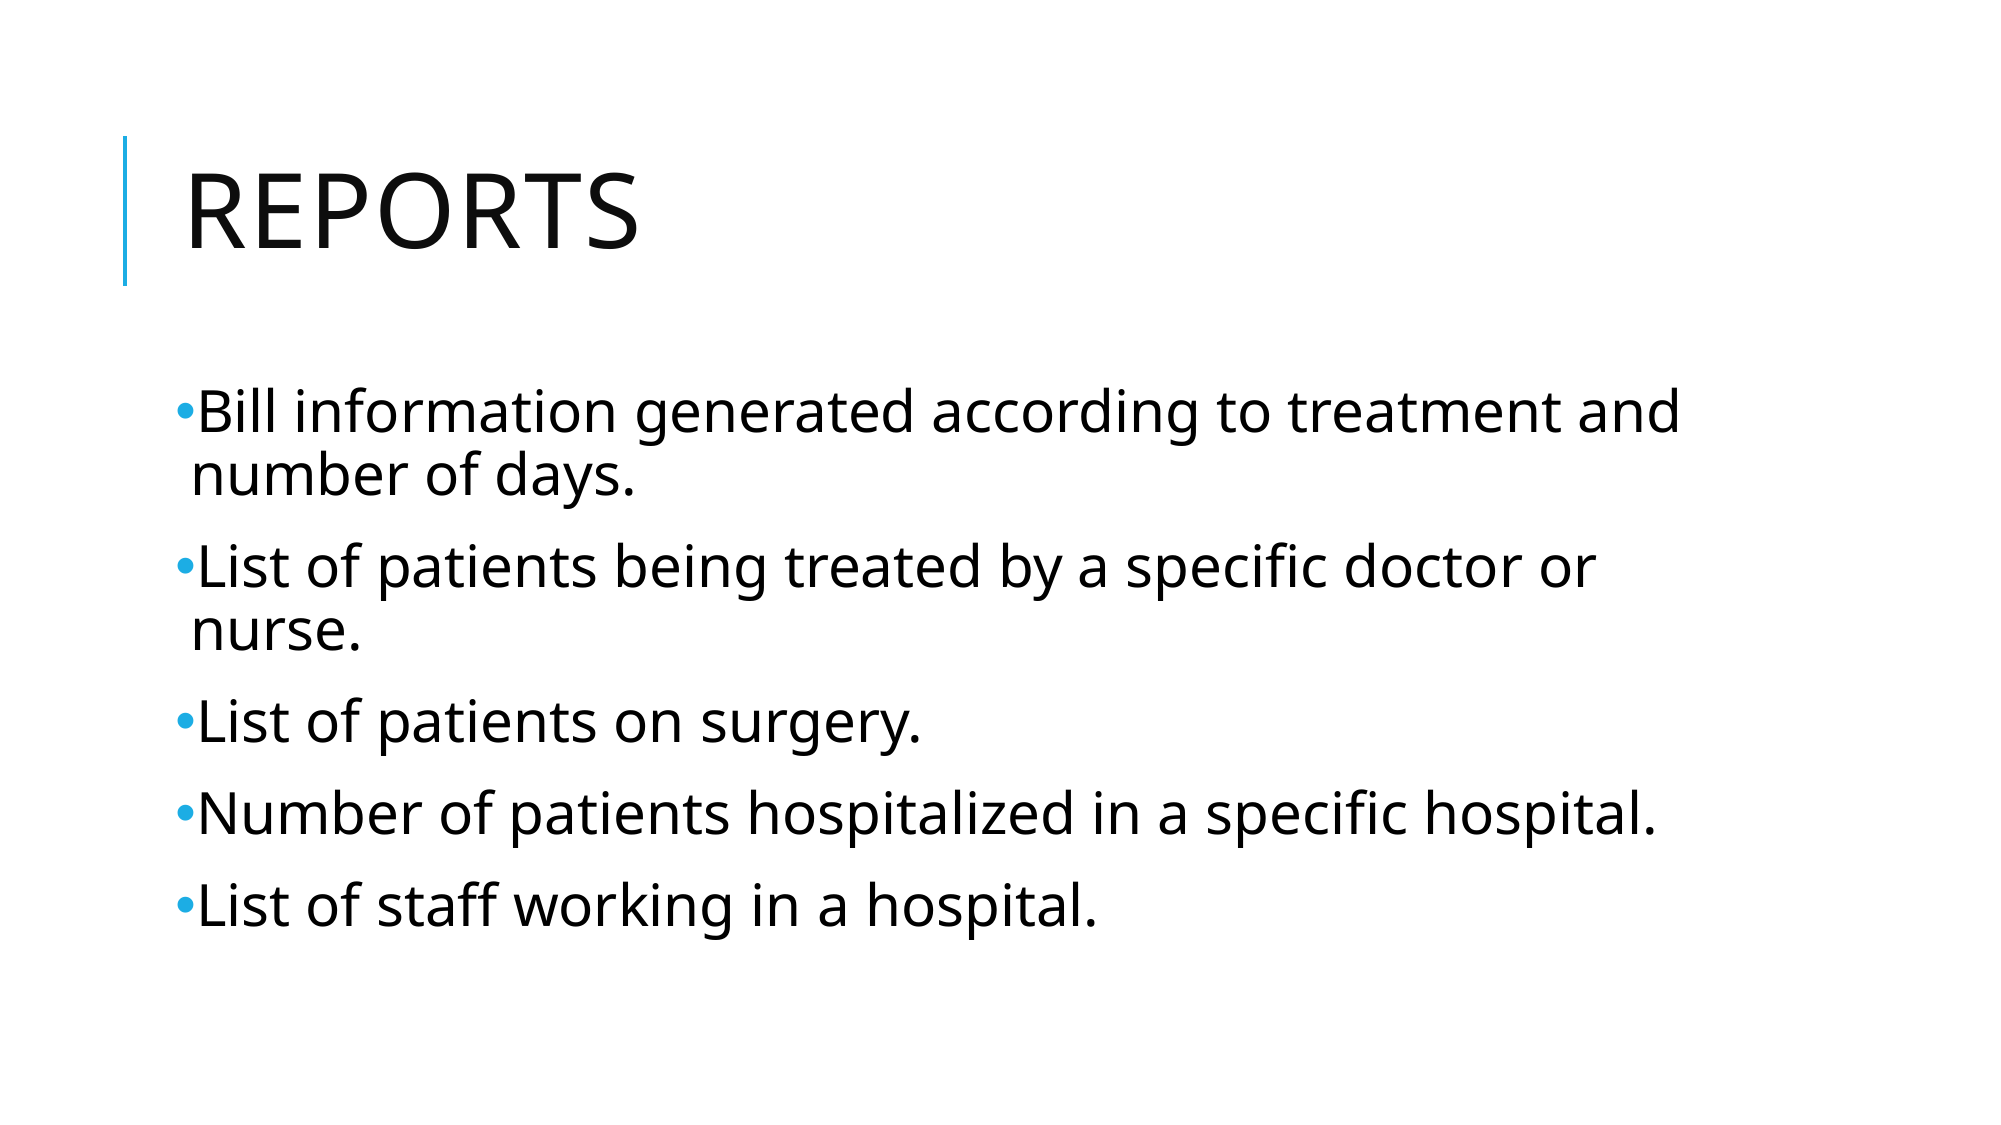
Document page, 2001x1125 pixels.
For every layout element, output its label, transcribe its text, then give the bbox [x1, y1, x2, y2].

title reports [168, 96, 1763, 342]
list Bill information generated according to treatment and number of days. List of patients being treated by a specific doctor or nurse. List of patients on surgery. Number of patients hospitalized in a specific hospital. List of staff working in a hospital. [168, 375, 1763, 1035]
